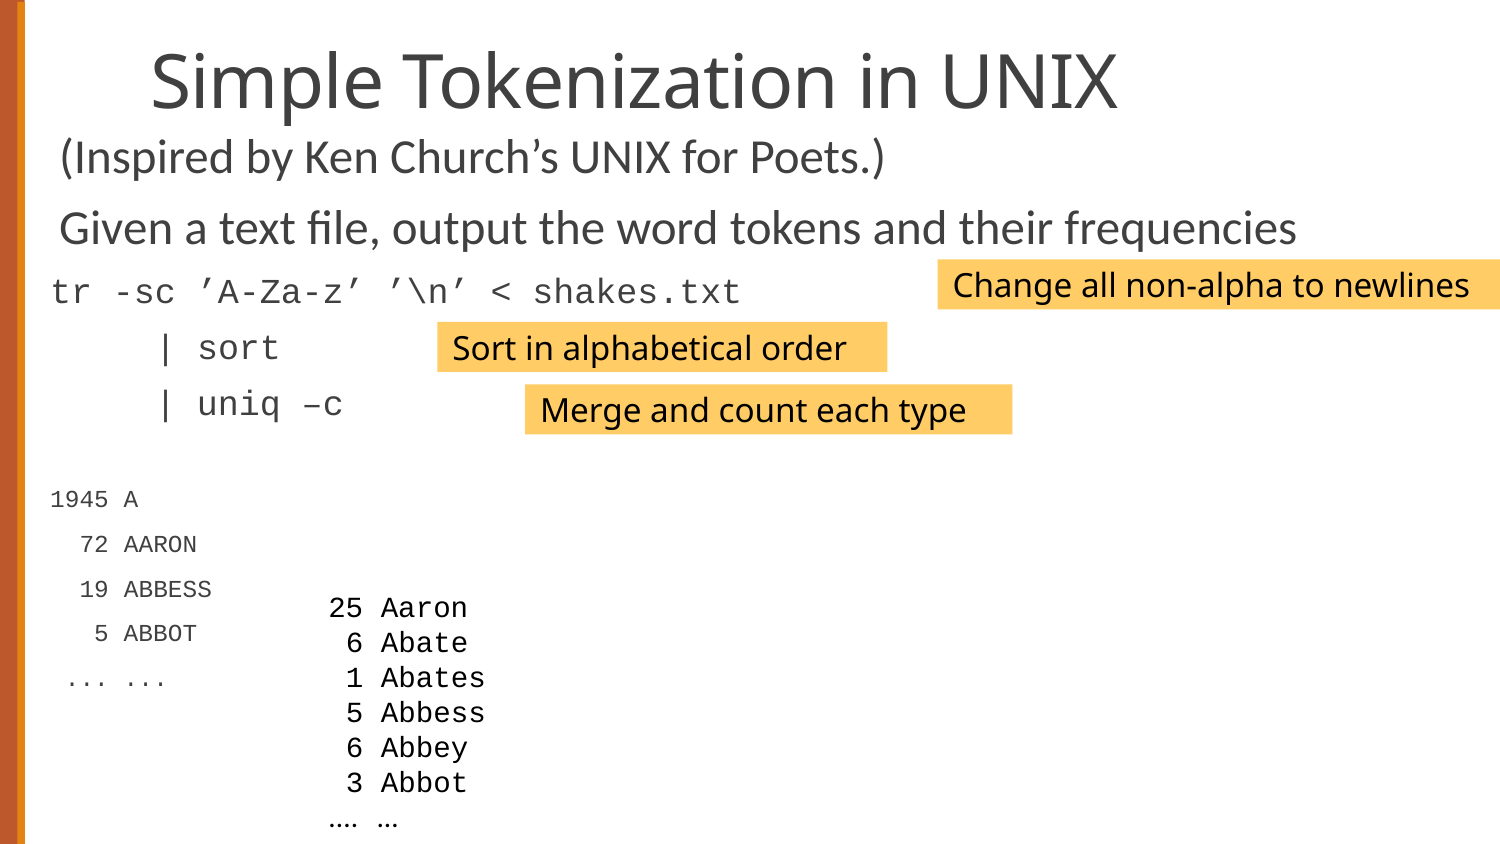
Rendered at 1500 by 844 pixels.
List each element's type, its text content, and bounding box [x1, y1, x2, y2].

text_box Merge and count each type [525, 384, 1013, 435]
text_box 25 Aaron 6 Abate 1 Abates 5 Abbess 6 Abbey 3 Abbot .... … [313, 581, 501, 841]
text_box Change all non-alpha to newlines [937, 259, 1500, 310]
title Simple Tokenization in UNIX [135, 19, 1373, 123]
text_box Sort in alphabetical order [437, 321, 888, 372]
list (Inspired by Ken Church’s UNIX for Poets.) Given a text file, output the word tokens and their frequencies tr -sc ’A-Za-z’ ’\n’ < shakes.txt | sort | uniq –c 1945 A 72 AARON 19 ABBESS 5 ABBOT ... ... [50, 123, 1450, 746]
